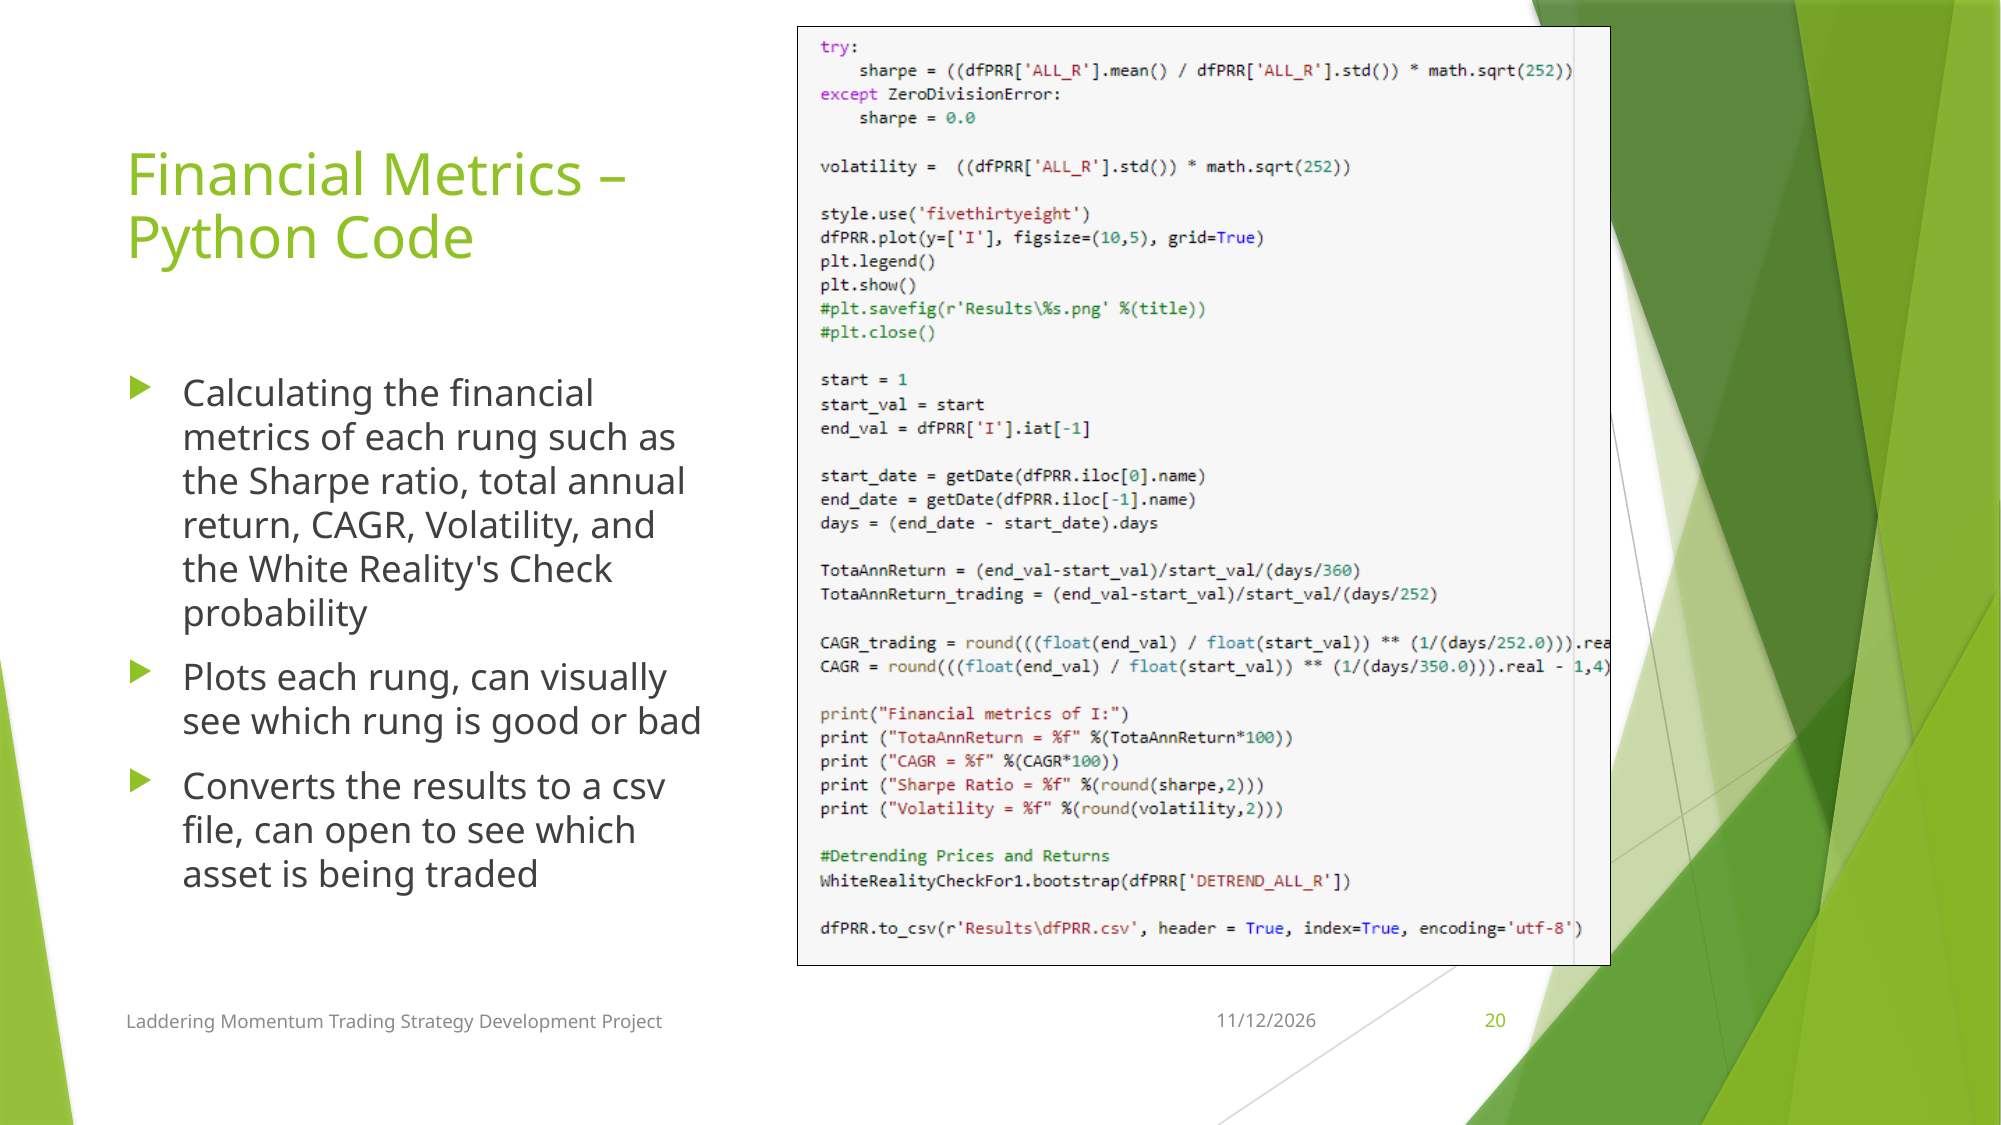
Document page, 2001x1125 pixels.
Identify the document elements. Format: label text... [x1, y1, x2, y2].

title Financial Metrics – Python Code [111, 99, 723, 317]
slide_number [1095, 991, 1332, 1051]
picture [797, 26, 1611, 967]
footer Laddering Momentum Trading Strategy Development Project [111, 991, 1021, 1051]
text_box Calculating the financial metrics of each rung such as the Sharpe ratio, total annual return, CAGR, Volatility, and the White Reality's Check probability Plots each rung, can visually see which rung is good or bad Converts the results to a csv file, can open to see which asset is being traded [112, 361, 723, 946]
slide_number 20 [1409, 991, 1522, 1051]
